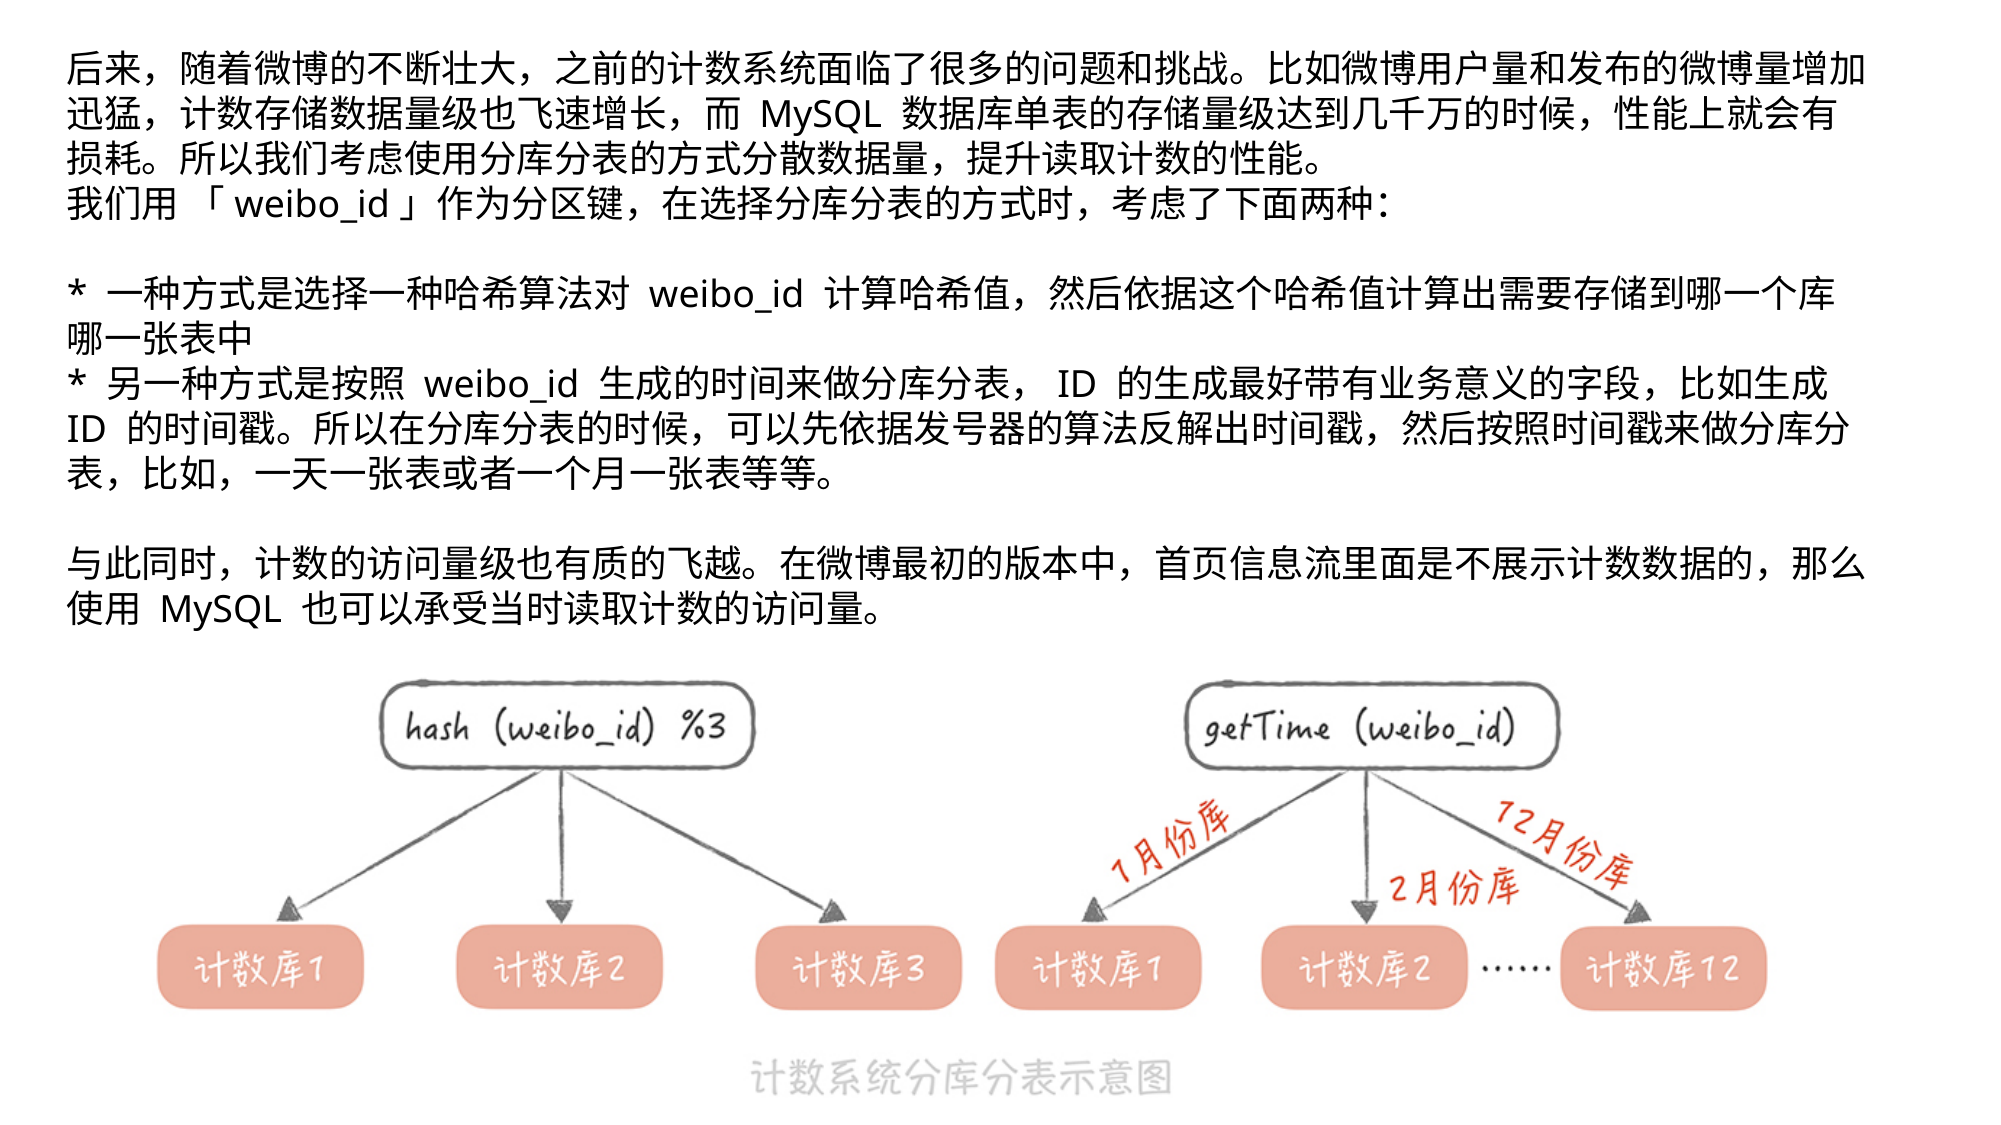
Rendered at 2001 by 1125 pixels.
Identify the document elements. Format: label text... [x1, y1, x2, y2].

picture [141, 668, 1797, 1112]
text_box 后来，随着微博的不断壮大，之前的计数系统面临了很多的问题和挑战。比如微博用户量和发布的微博量增加迅猛，计数存储数据量级也飞速增长，而 MySQL 数据库单表的存储量级达到几千万的时候，性能上就会有损耗。所以我们考虑使用分库分表的方式分散数据量，提升读取计数的性能。 我们用 「weibo_id」作为分区键，在选择分库分表的方式时，考虑了下面两种： * 一种方式是选择一种哈希算法对 weibo_id 计算哈希值，然后依据这个哈希值计算出需要存储到哪一个库哪一张表中 * 另一种方式是按照 weibo_id 生成的时间来做分库分表，ID 的生成最好带有业务意义的字段，比如生成 ID 的时间戳。所以在分库分表的时候，可以先依据发号器的算法反解出时间戳，然后按照时间戳来做分库分表，比如，一天一张表或者一个月一张表等等。 与此同时，计数的访问量级也有质的飞越。在微博最初的版本中，首页信息流里面是不展示计数数据的，那么使用 MySQL 也可以承受当时读取计数的访问量。 [52, 37, 1886, 638]
